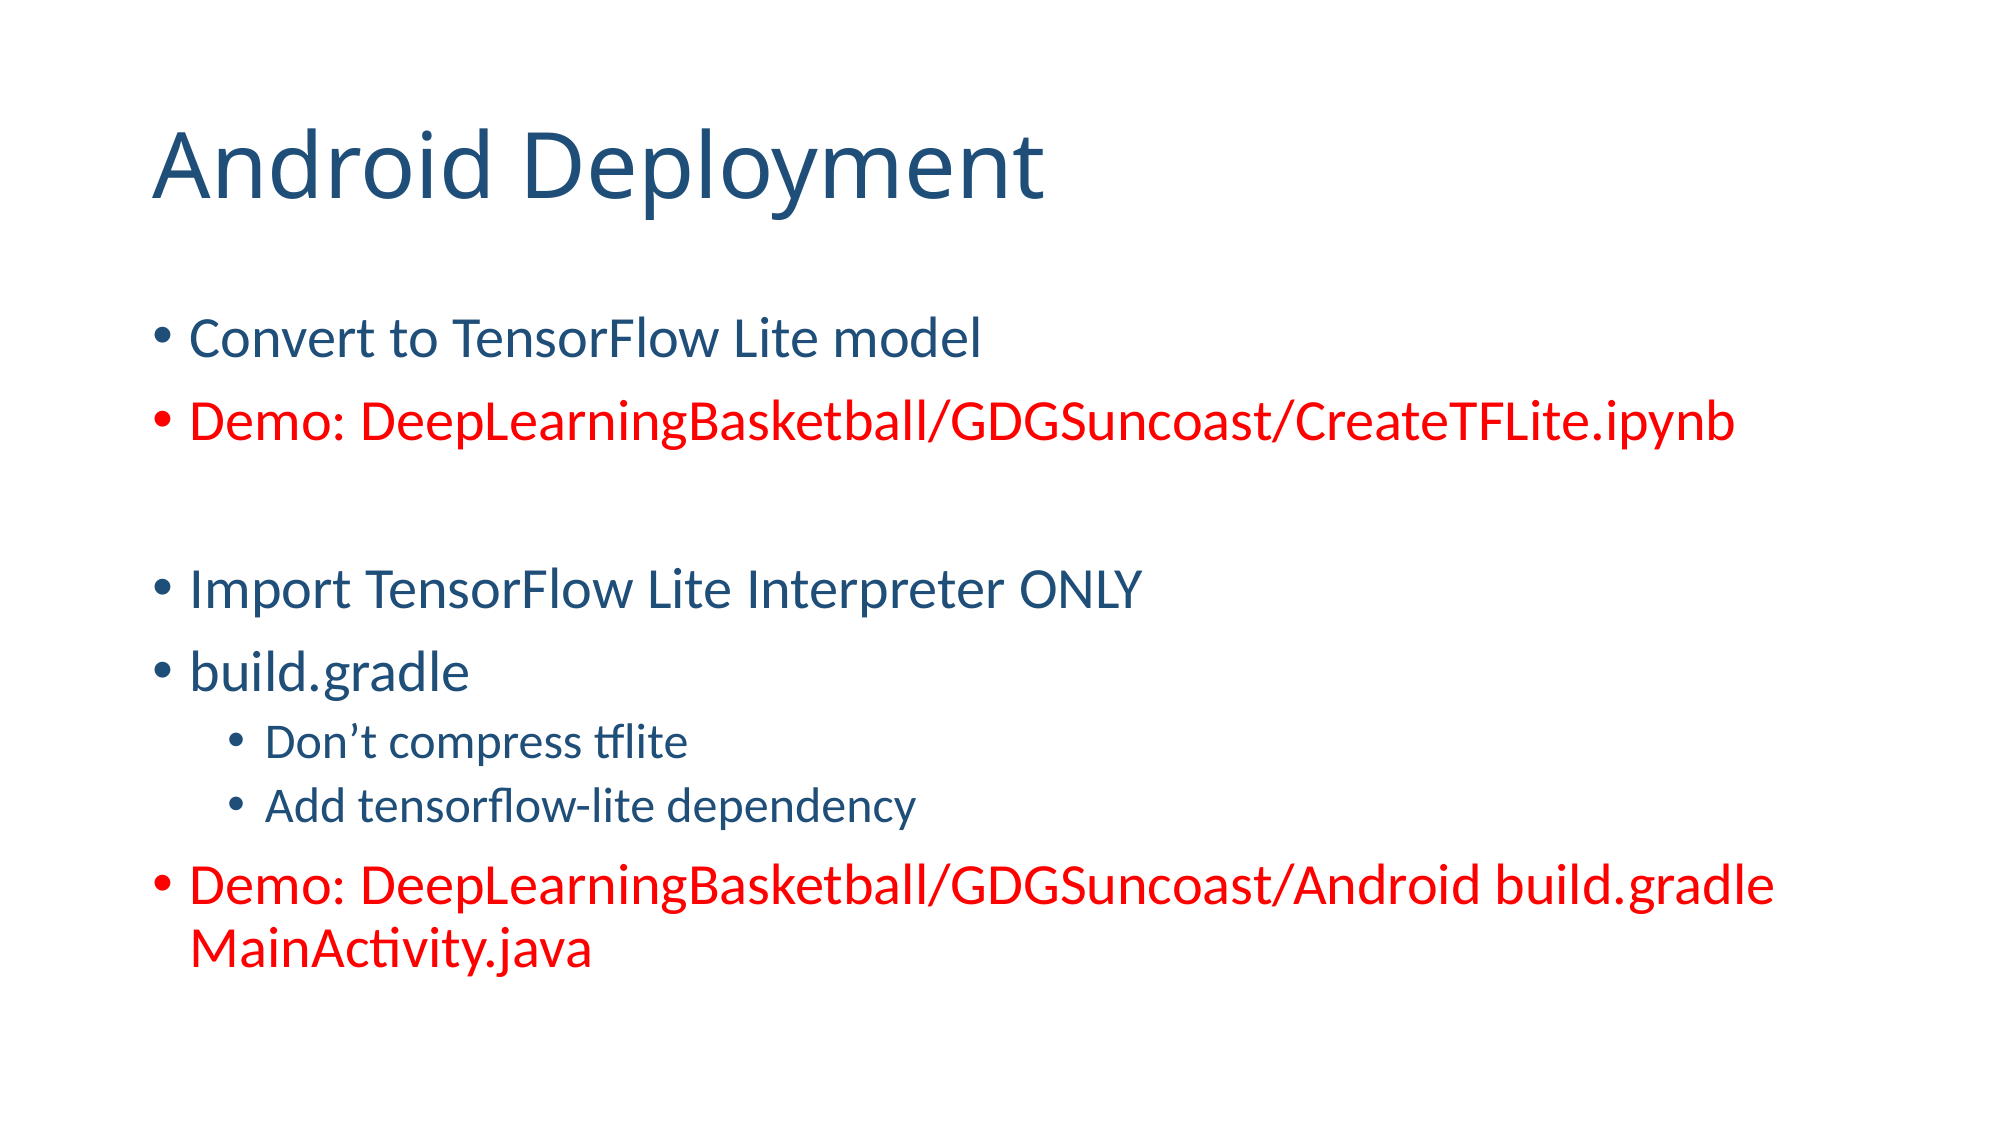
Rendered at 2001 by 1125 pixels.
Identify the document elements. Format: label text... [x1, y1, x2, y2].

list Convert to TensorFlow Lite model Demo: DeepLearningBasketball/GDGSuncoast/CreateTFLite.ipynb Import TensorFlow Lite Interpreter ONLY build.gradle Don’t compress tflite Add tensorflow-lite dependency Demo: DeepLearningBasketball/GDGSuncoast/Android build.gradle MainActivity.java [137, 299, 1863, 1014]
title Android Deployment [137, 59, 1863, 278]
